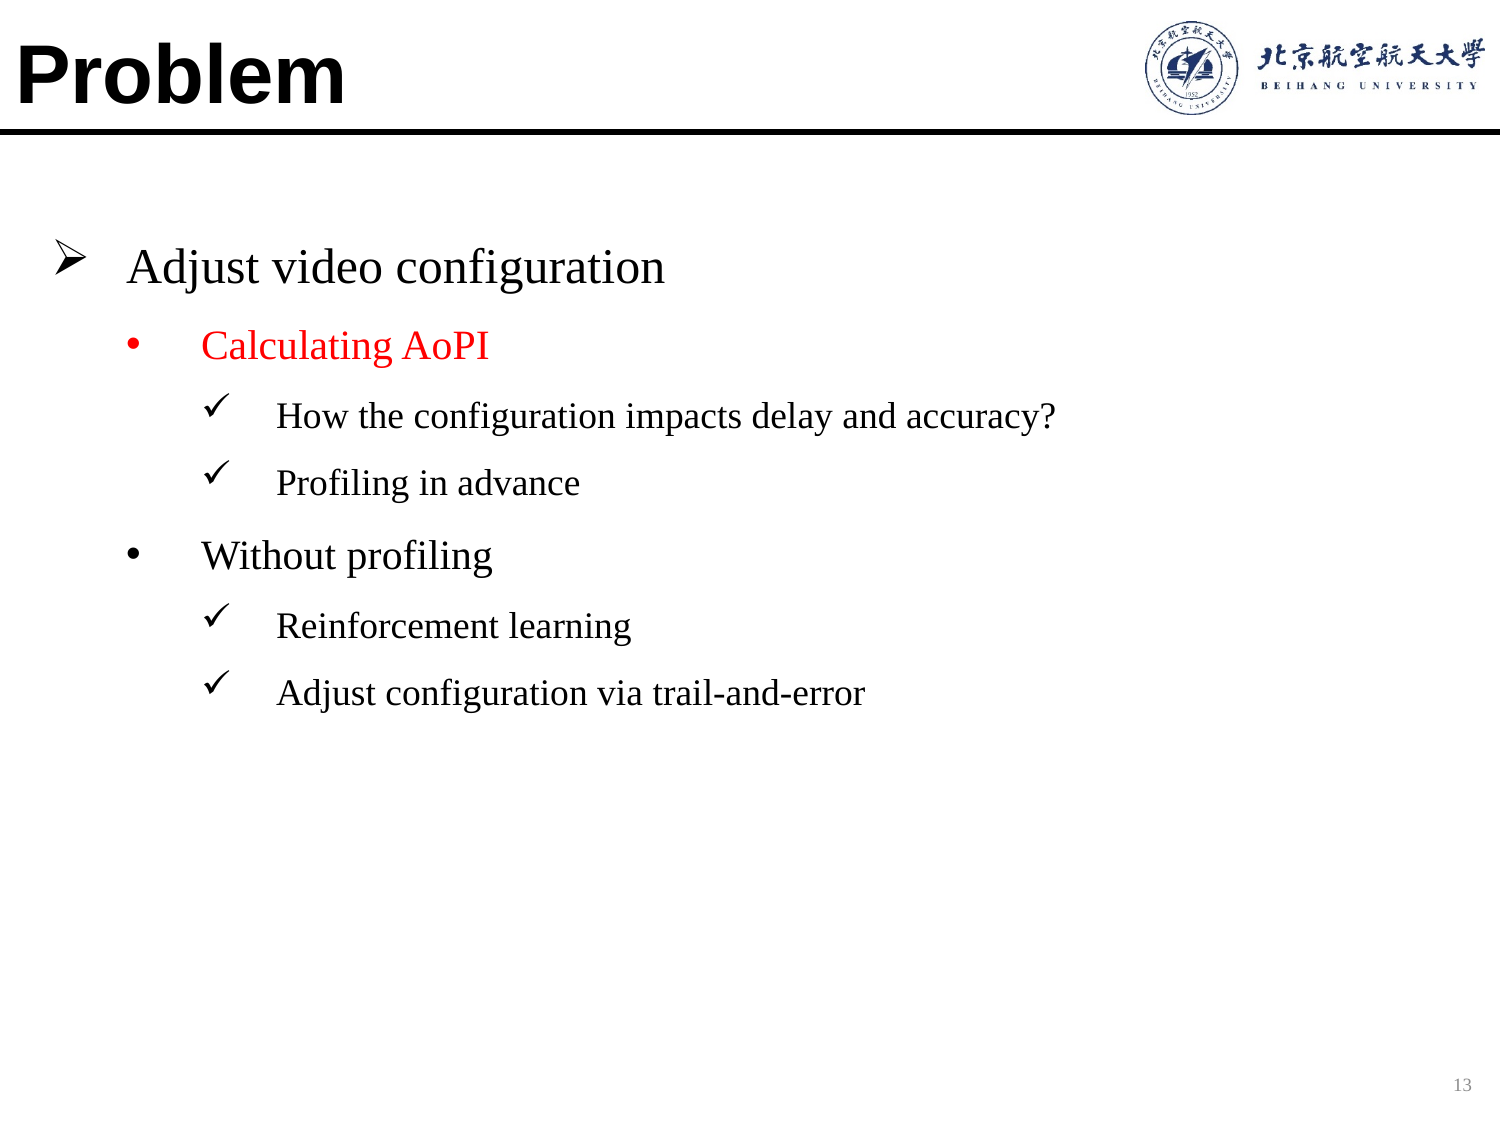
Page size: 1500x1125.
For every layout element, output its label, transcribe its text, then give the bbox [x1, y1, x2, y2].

picture [1227, 21, 1485, 115]
slide_number 13 [1149, 1053, 1488, 1114]
title Problem [0, 0, 1227, 157]
text_box Adjust video configuration Calculating AoPI How the configuration impacts delay and accuracy? Profiling in advance Without profiling Reinforcement learning Adjust configuration via trail-and-error [36, 195, 1424, 721]
